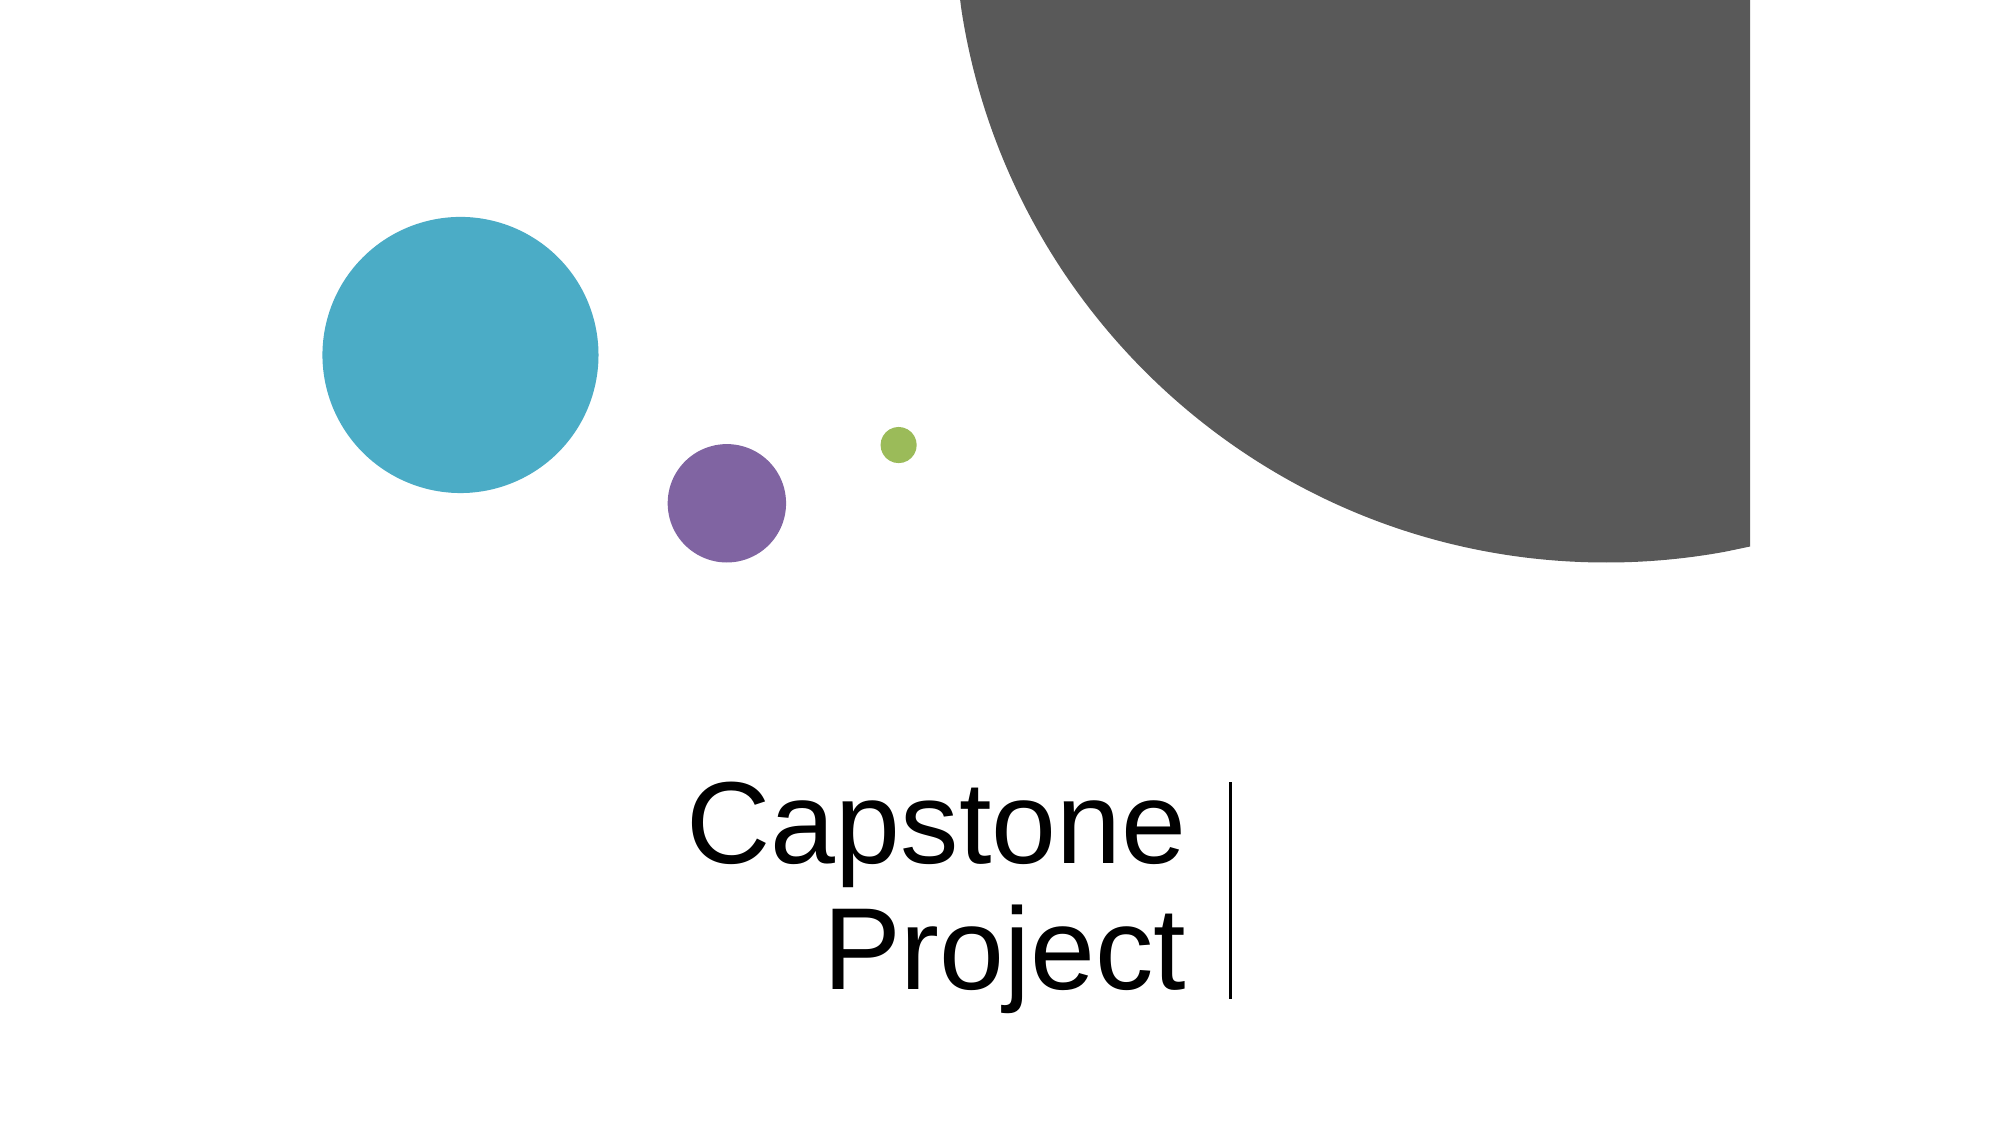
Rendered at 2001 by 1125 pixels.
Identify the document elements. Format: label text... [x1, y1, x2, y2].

text_box [958, 0, 1753, 565]
text_box [665, 441, 789, 565]
text_box [248, 0, 1752, 1125]
text_box [878, 424, 919, 466]
text_box Capstone Project [353, 747, 1202, 1030]
text_box [320, 214, 601, 496]
